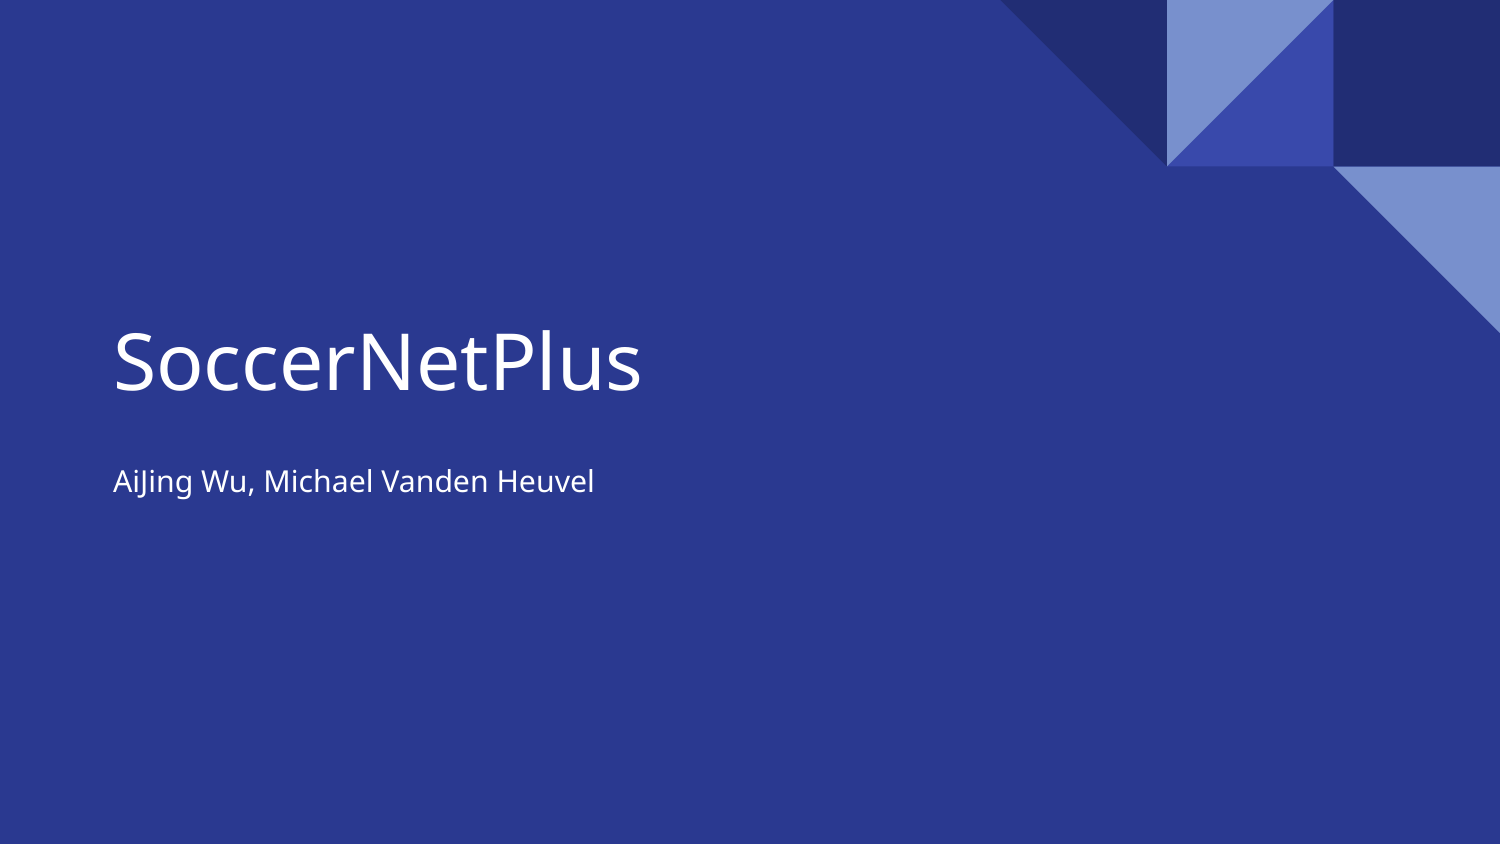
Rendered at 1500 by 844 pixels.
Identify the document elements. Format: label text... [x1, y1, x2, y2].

title SoccerNetPlus [98, 291, 1447, 429]
subtitle AiJing Wu, Michael Vanden Heuvel [98, 445, 1447, 517]
